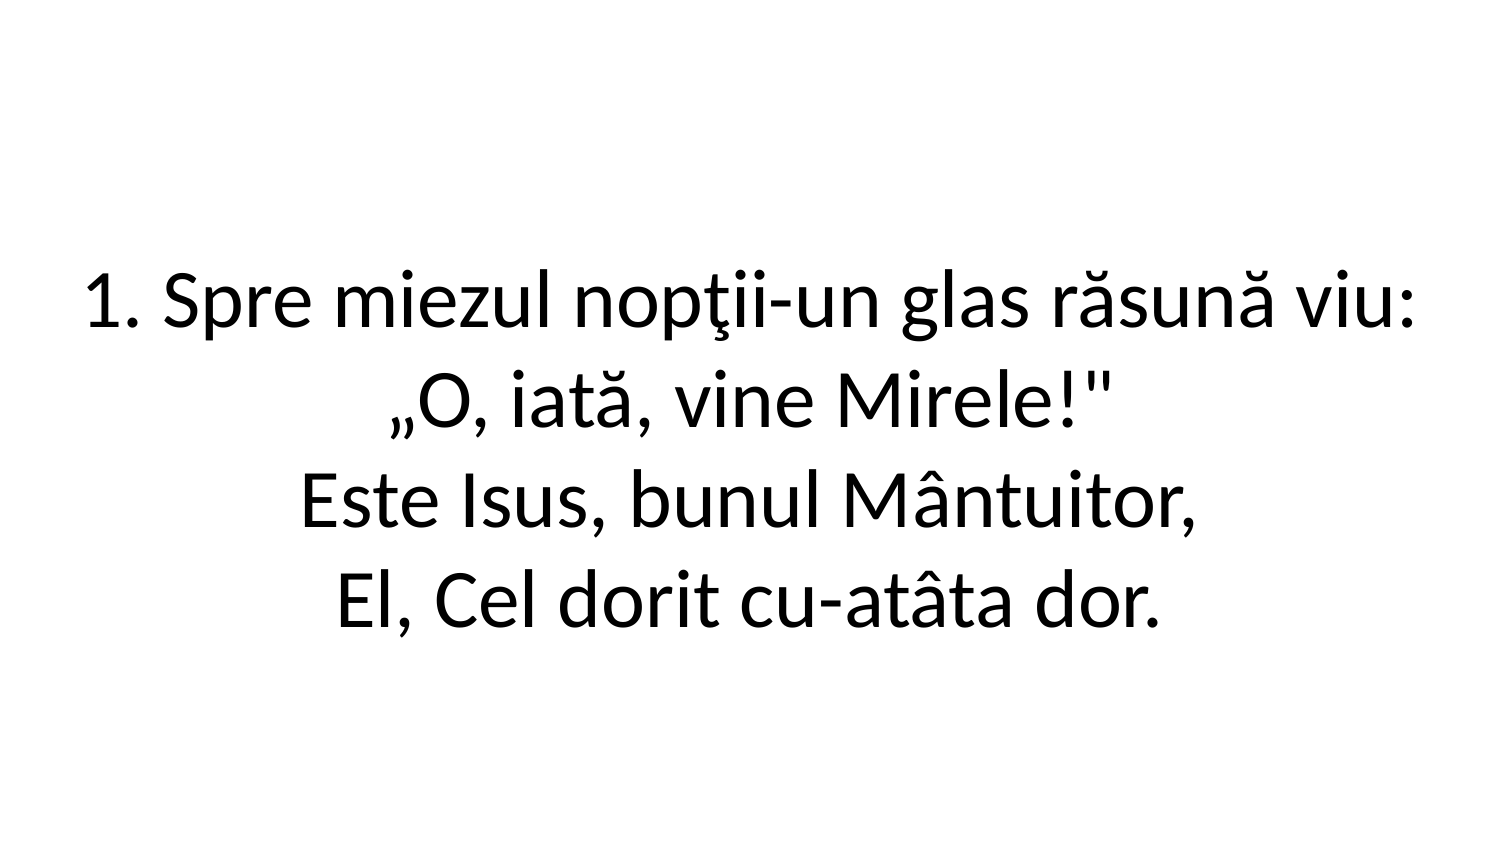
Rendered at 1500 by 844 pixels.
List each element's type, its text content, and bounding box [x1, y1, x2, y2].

text_box 1. Spre miezul nopţii-un glas răsună viu: „O, iată, vine Mirele!" Este Isus, bunul Mântuitor, El, Cel dorit cu-atâta dor. [65, 192, 1435, 652]
